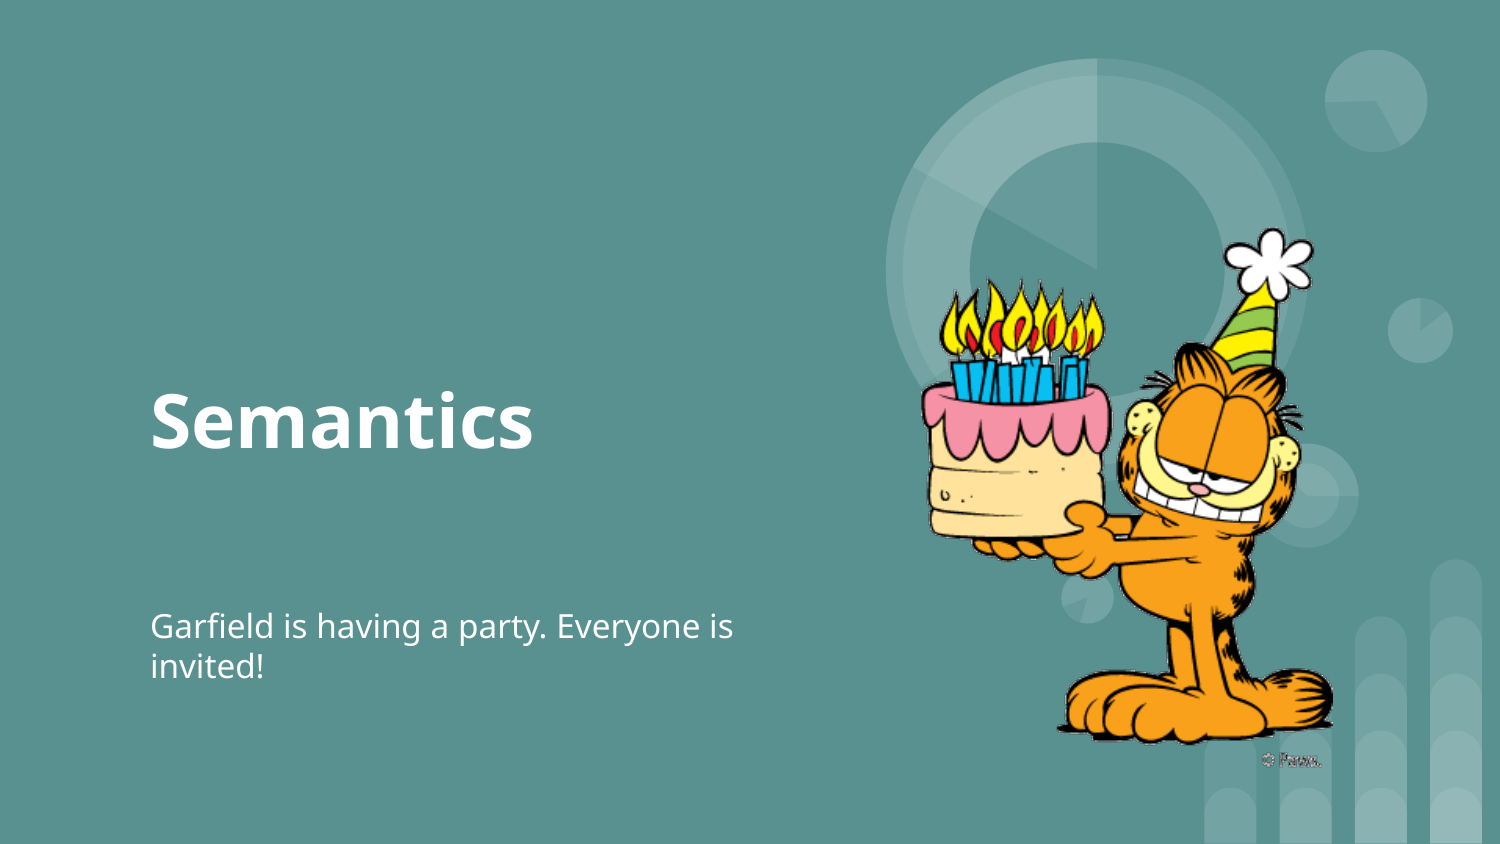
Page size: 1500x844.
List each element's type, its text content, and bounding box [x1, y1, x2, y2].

title Semantics [135, 264, 834, 572]
subtitle Garfield is having a party. Everyone is invited! [135, 589, 834, 704]
picture [921, 227, 1333, 772]
